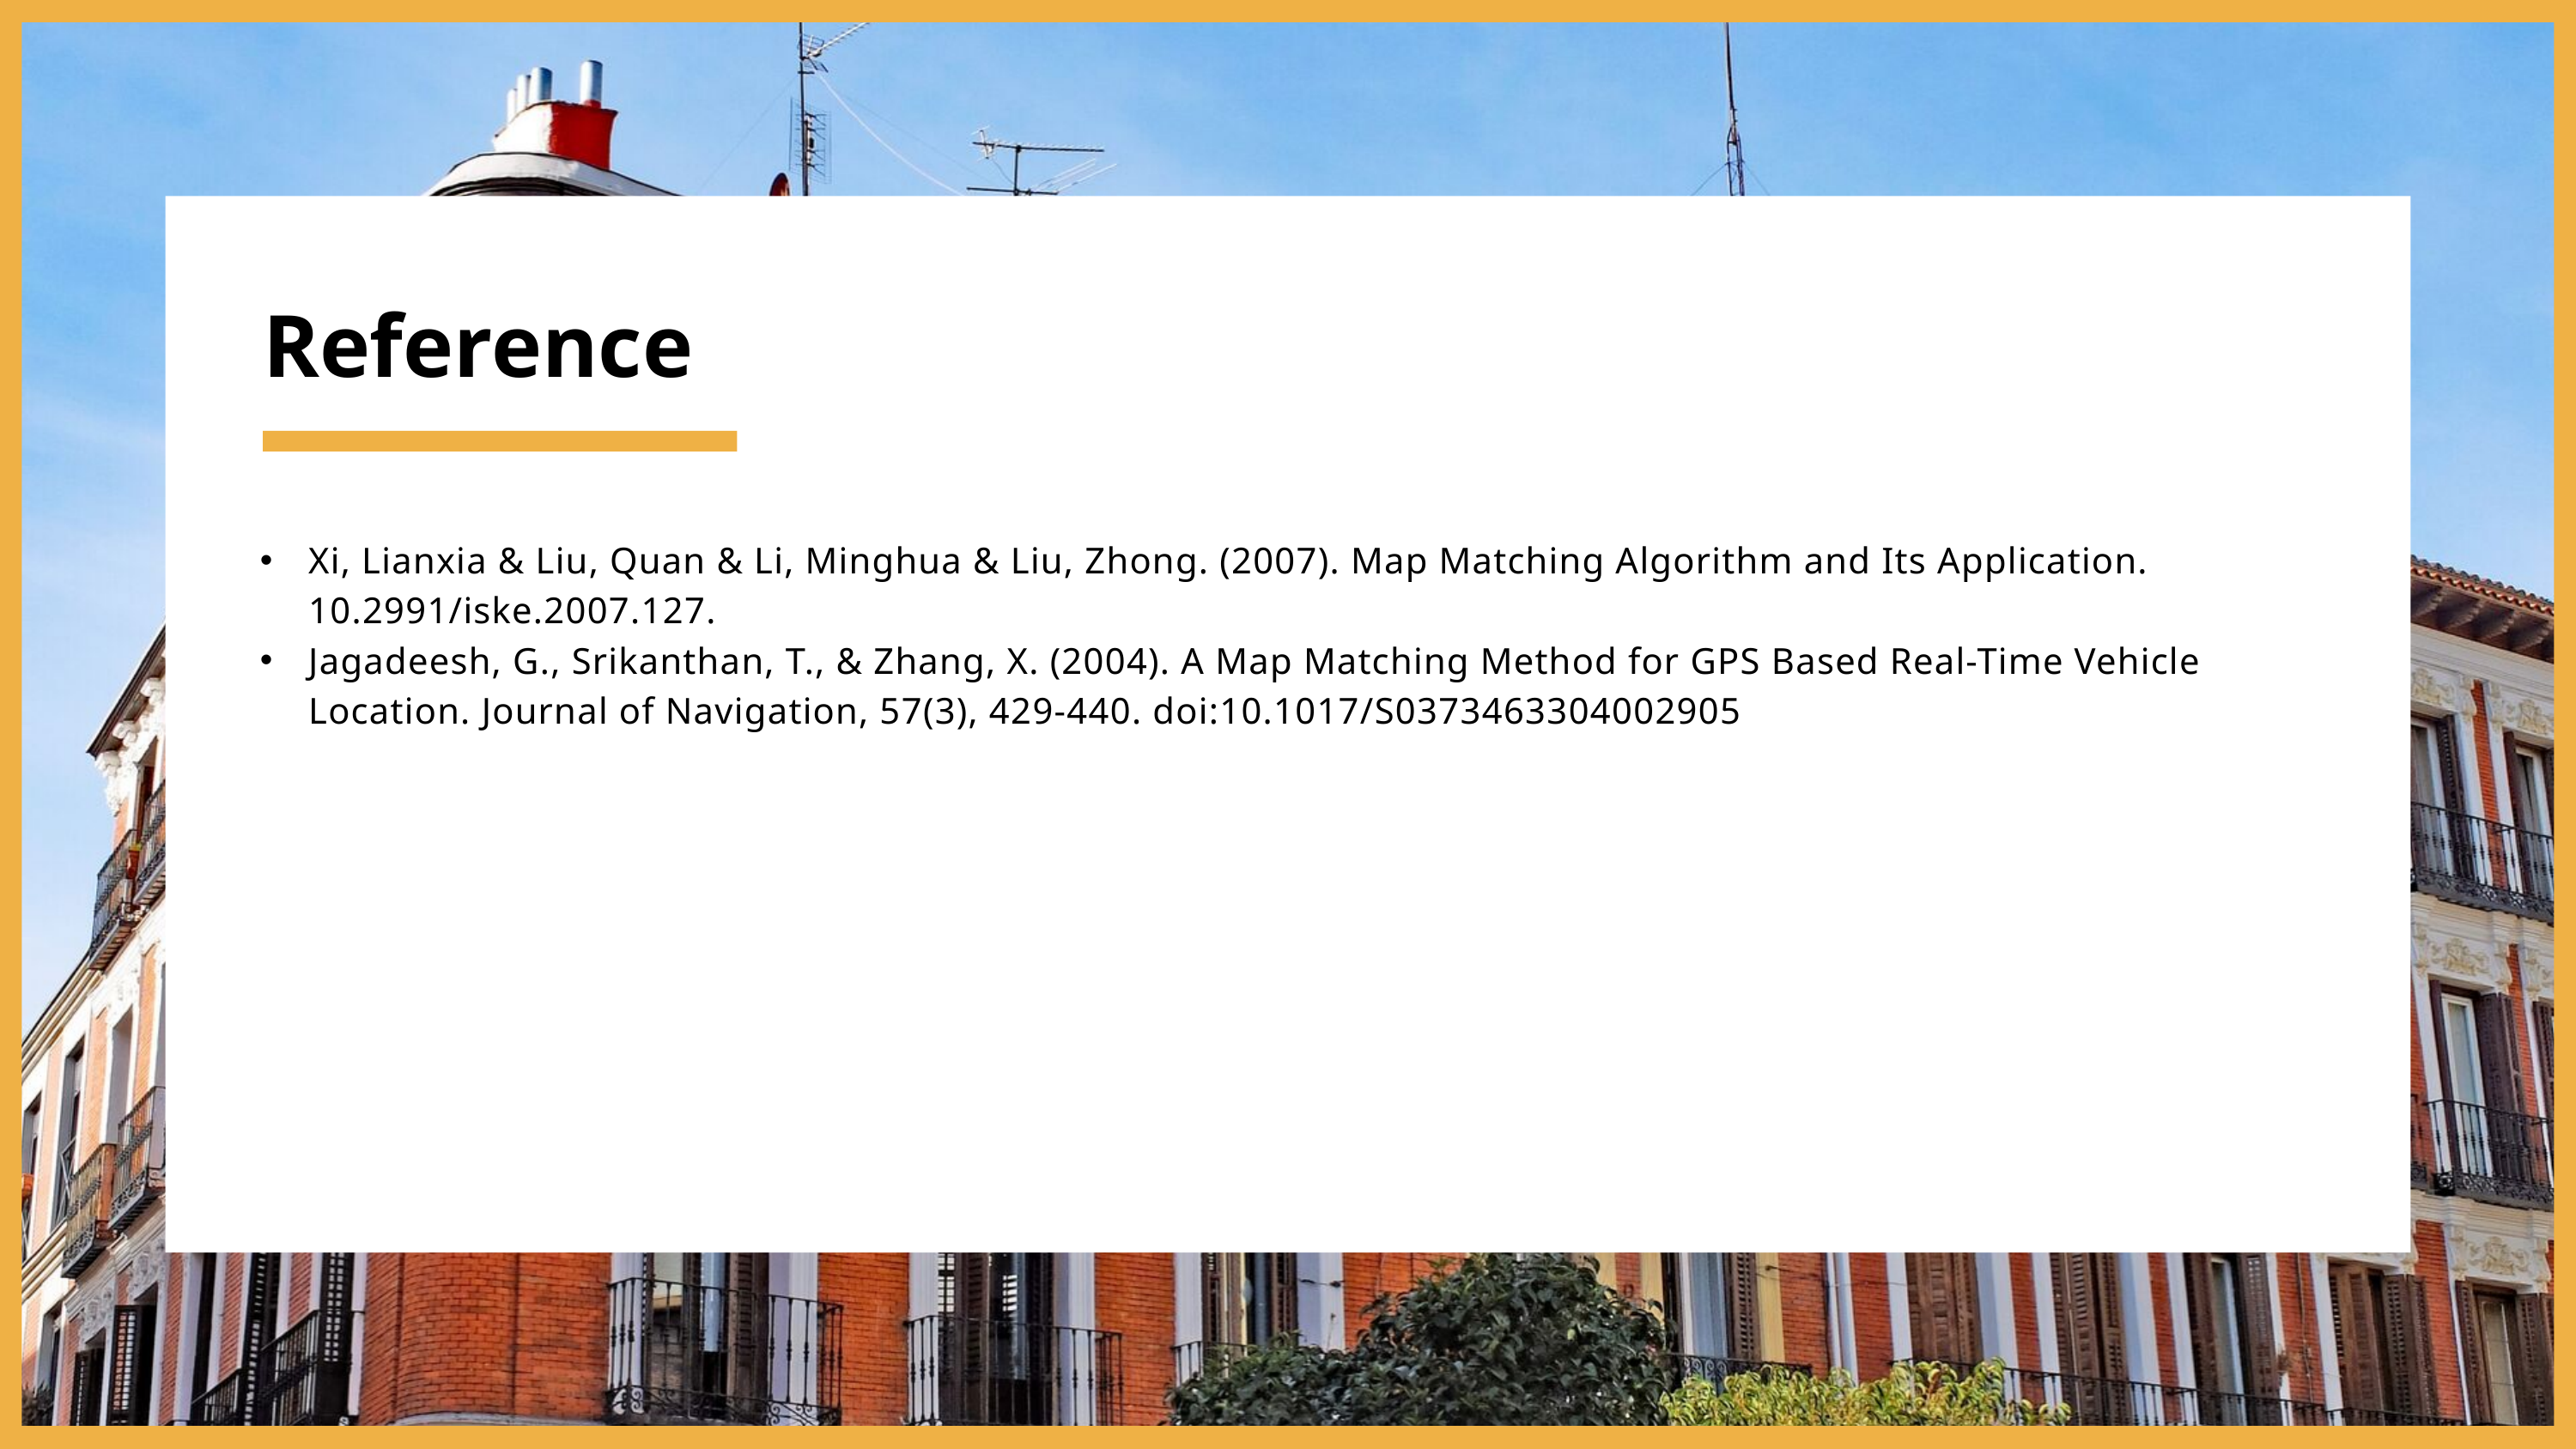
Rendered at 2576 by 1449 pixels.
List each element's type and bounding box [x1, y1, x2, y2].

text_box [165, 196, 2411, 1253]
picture [21, 22, 2555, 1426]
